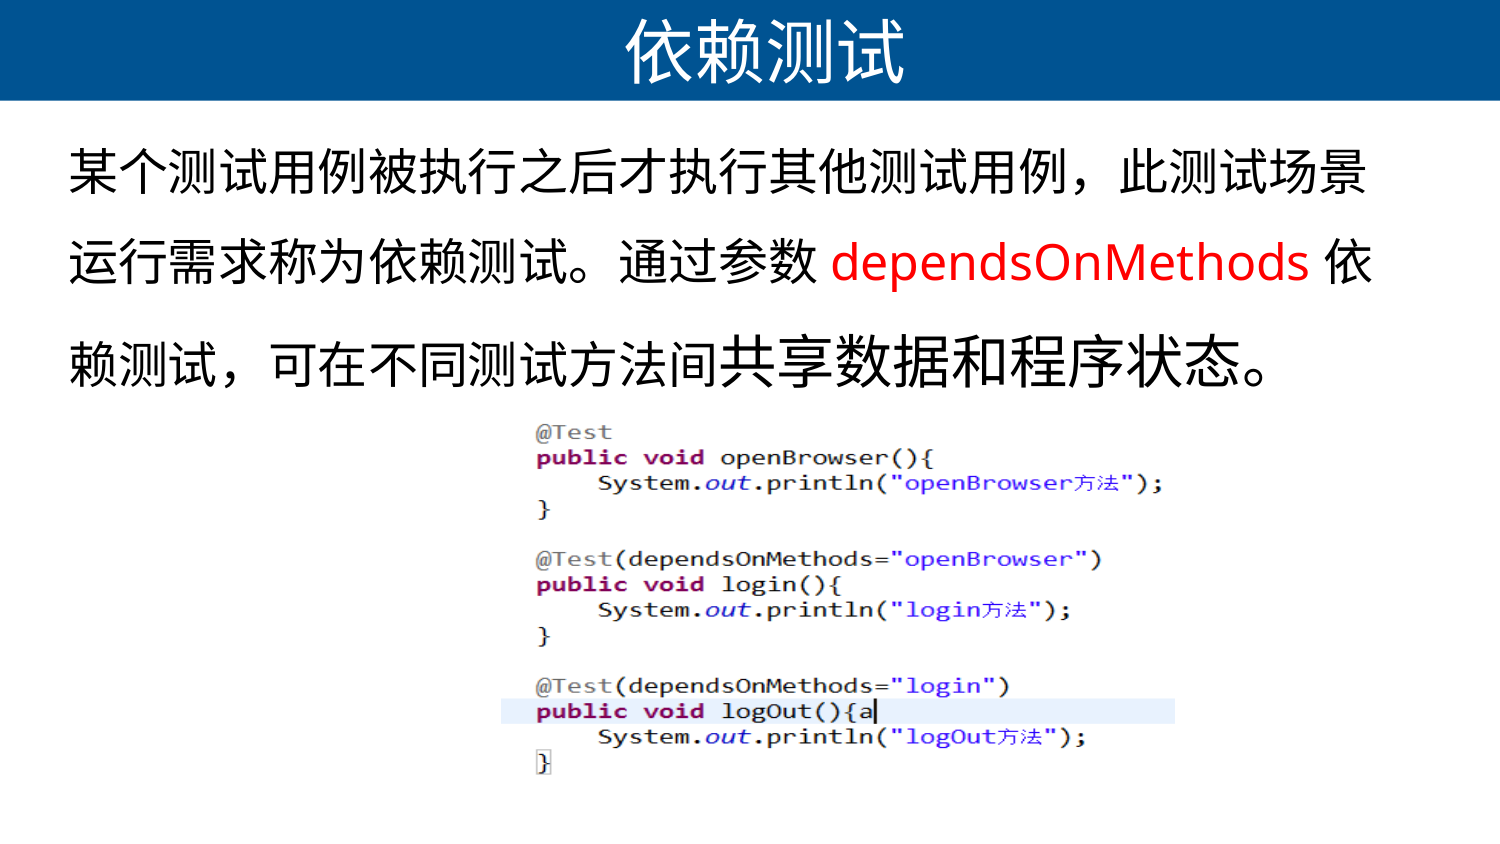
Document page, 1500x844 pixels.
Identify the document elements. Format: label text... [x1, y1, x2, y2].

list 某个测试用例被执行之后才执行其他测试用例，此测试场景运行需求称为依赖测试。通过参数dependsOnMethods依赖测试，可在不同测试方法间共享数据和程序状态。 [53, 102, 1404, 660]
picture [501, 416, 1175, 792]
title 依赖测试 [2, 0, 1483, 101]
